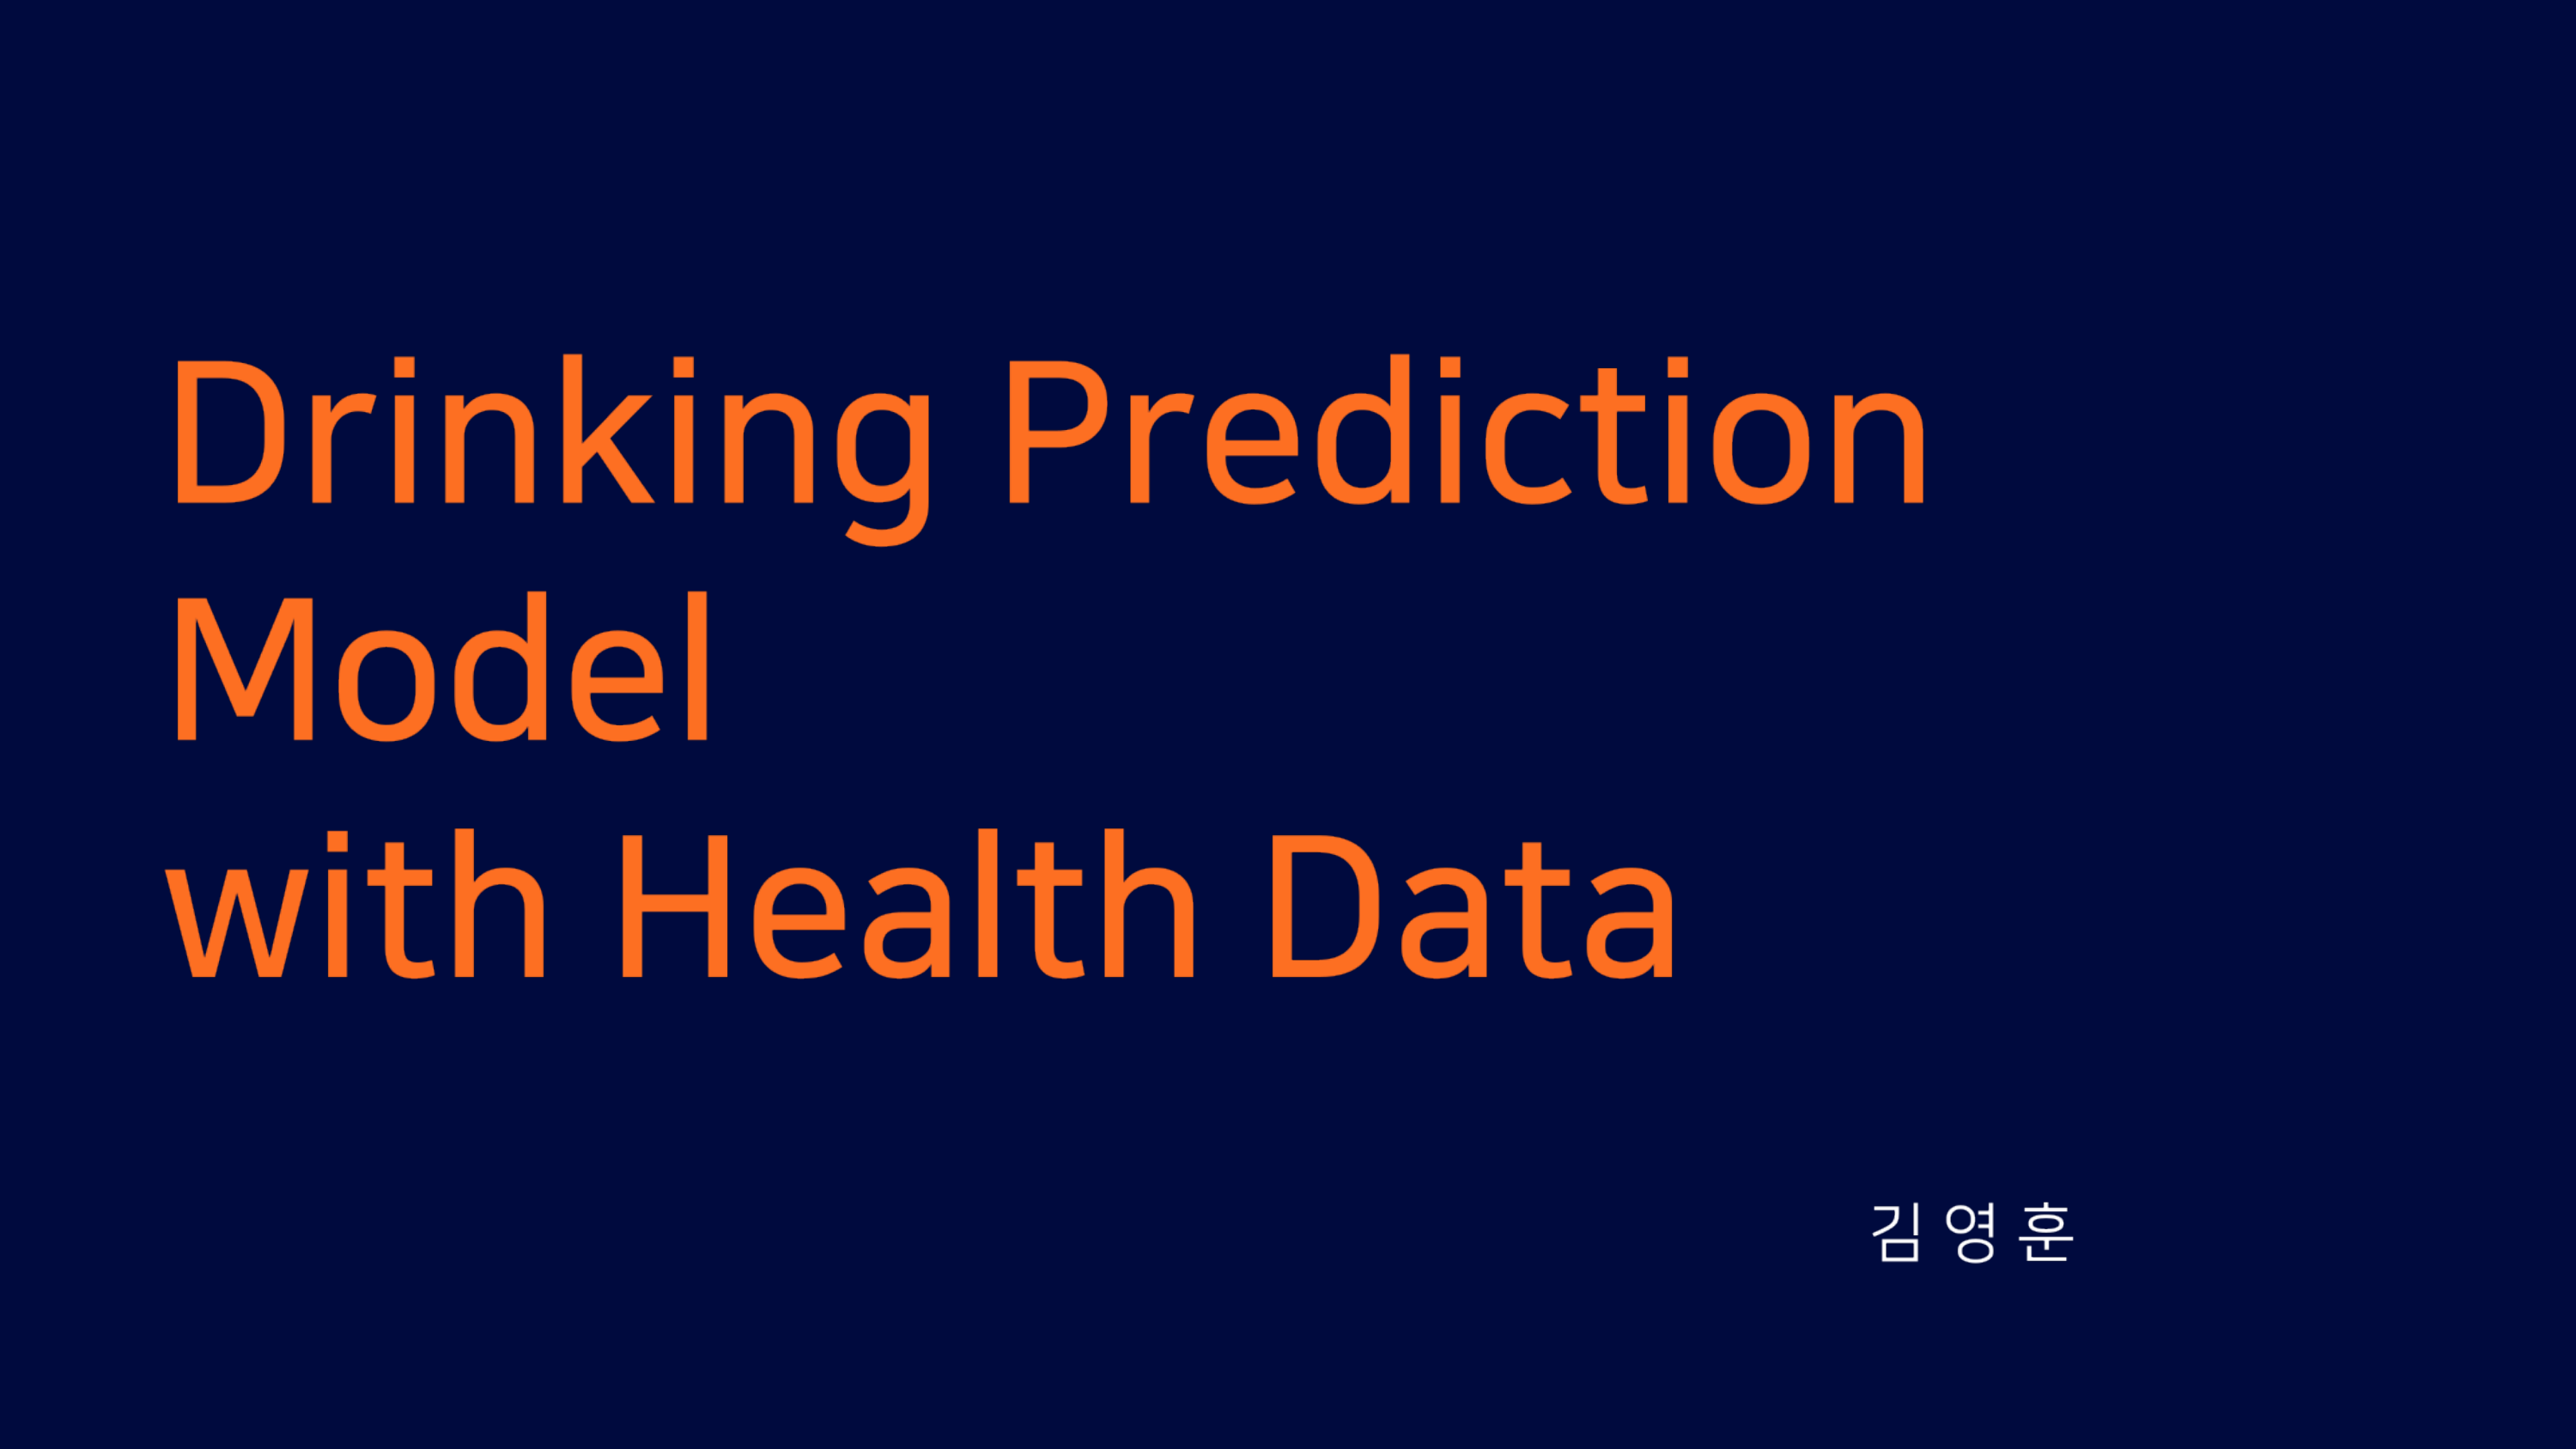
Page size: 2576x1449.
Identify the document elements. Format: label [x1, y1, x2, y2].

picture [132, 239, 2105, 1296]
